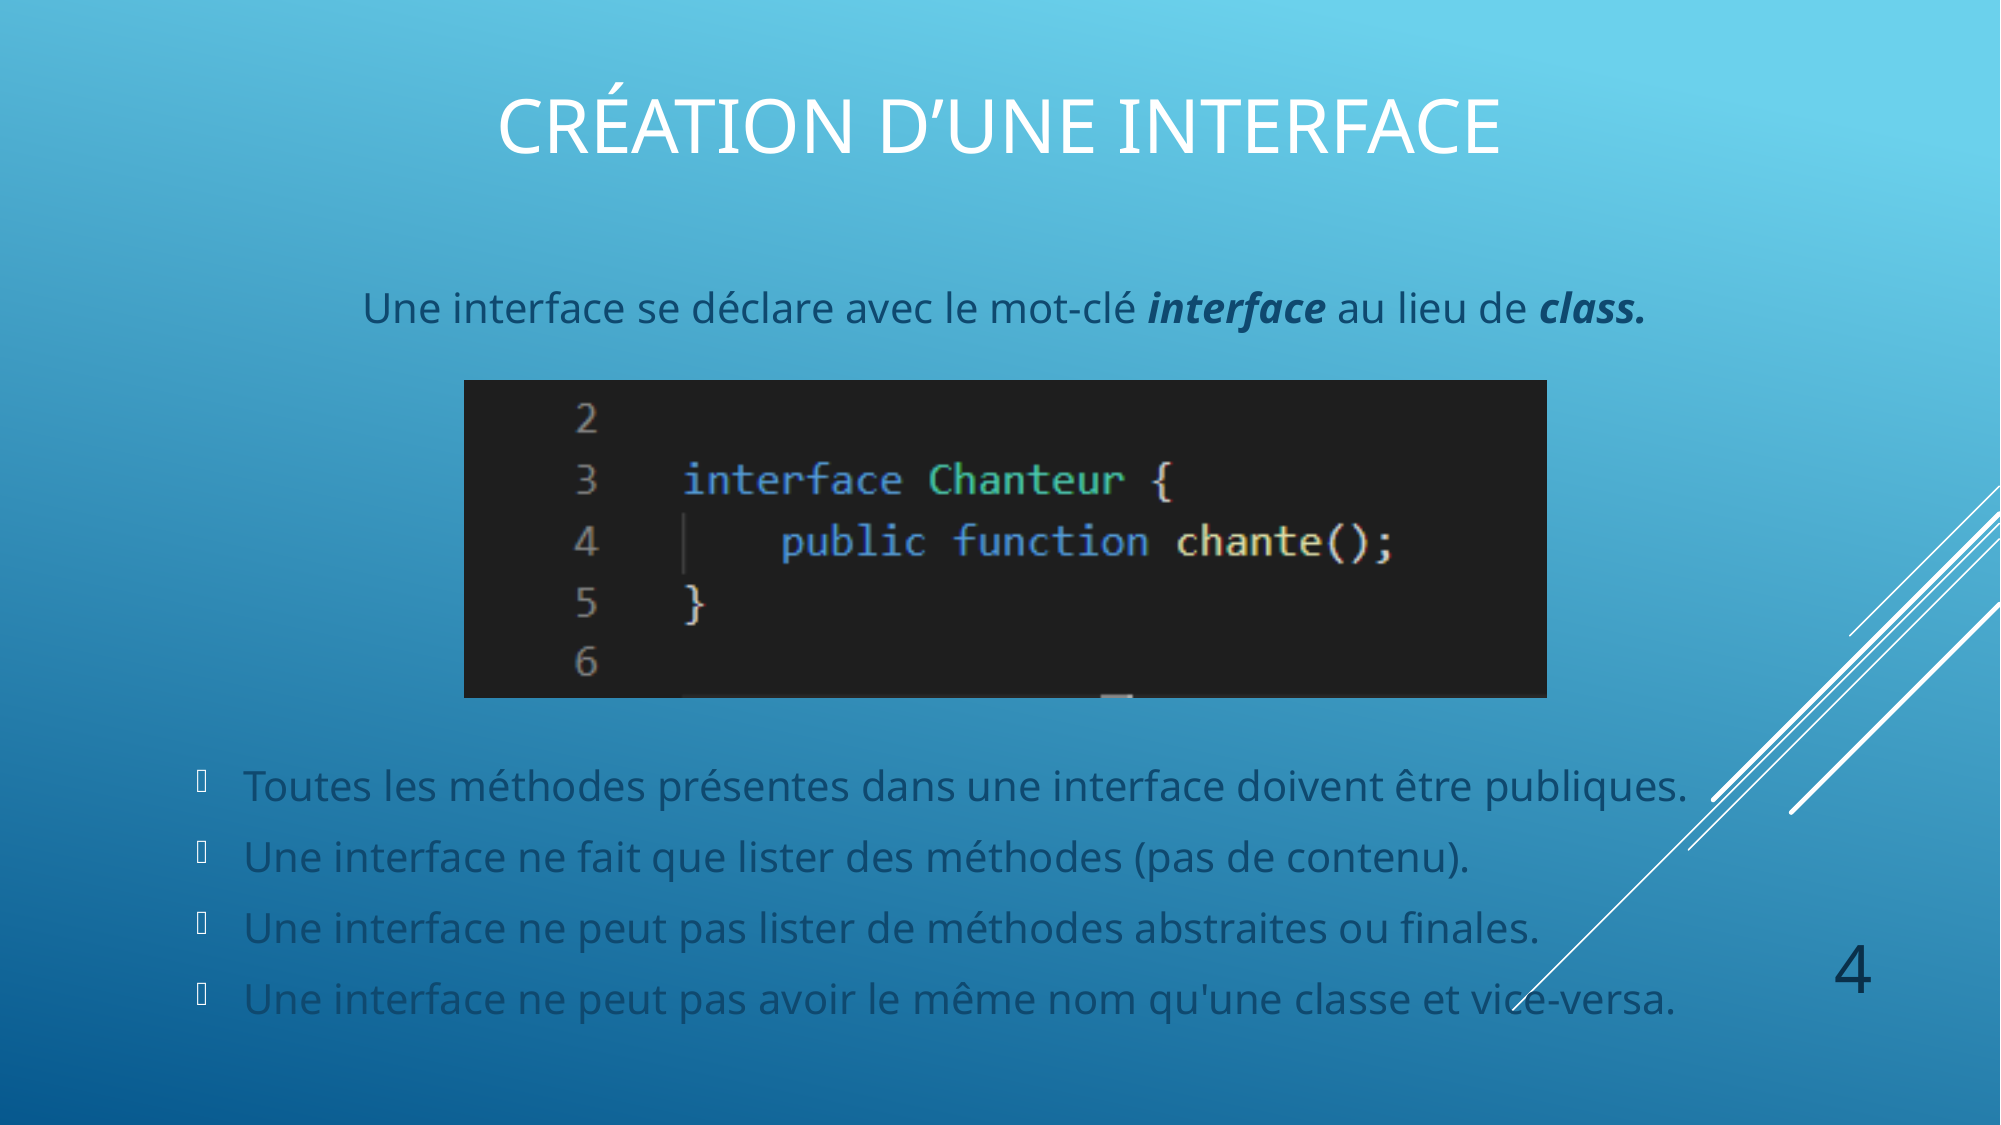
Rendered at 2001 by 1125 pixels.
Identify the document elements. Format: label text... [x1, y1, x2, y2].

text_box Une interface se déclare avec le mot-clé interface au lieu de class. [181, 183, 1829, 381]
text_box Toutes les méthodes présentes dans une interface doivent être publiques. Une interface ne fait que lister des méthodes (pas de contenu). Une interface ne peut pas lister de méthodes abstraites ou finales. Une interface ne peut pas avoir le même nom qu'une classe et vice-versa. [181, 744, 1829, 1039]
slide_number 4 [1700, 915, 1888, 1025]
picture [463, 380, 1547, 699]
title Création d’une interface [181, 0, 1819, 248]
